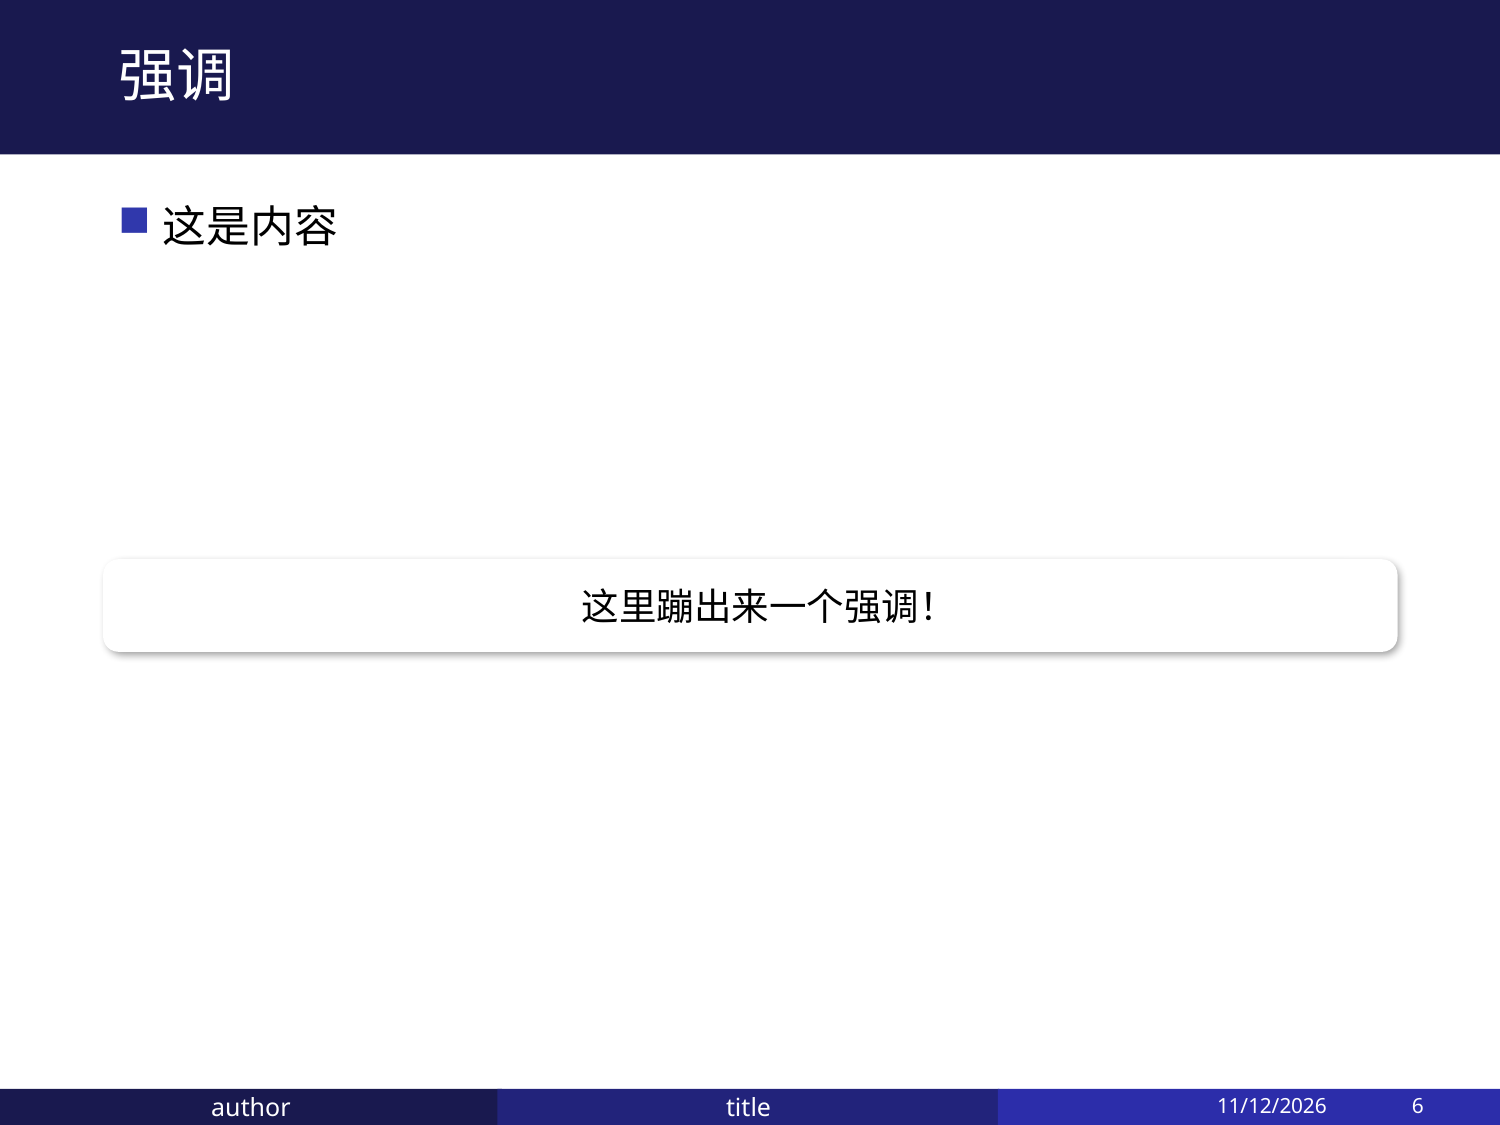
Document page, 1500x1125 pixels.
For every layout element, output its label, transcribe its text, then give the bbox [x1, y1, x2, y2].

list 这是内容 [103, 197, 1397, 559]
title 强调 [103, 7, 1397, 147]
list 这是内容 [103, 652, 1397, 1014]
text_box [103, 559, 1398, 652]
